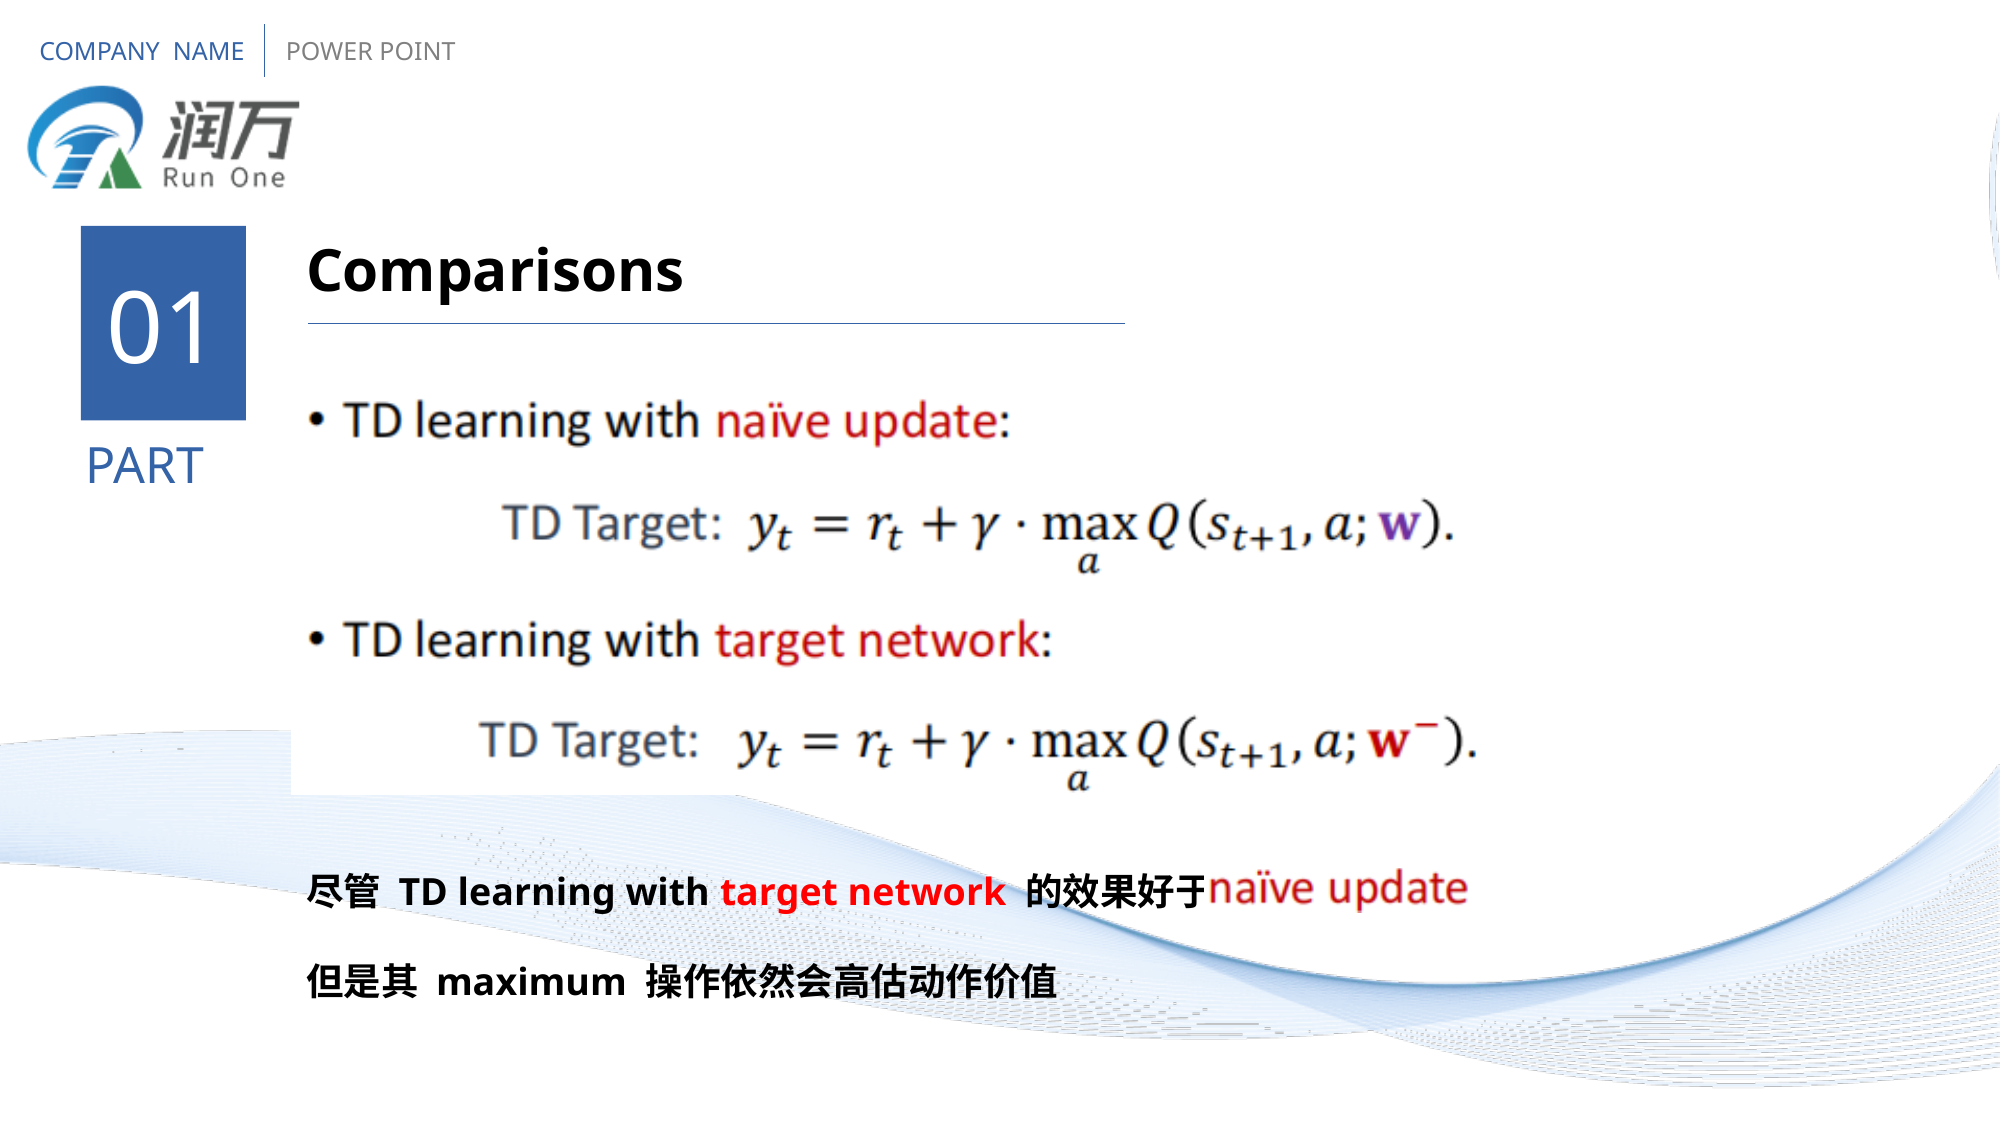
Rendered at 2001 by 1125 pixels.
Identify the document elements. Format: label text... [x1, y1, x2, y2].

text_box Comparisons [291, 226, 1702, 311]
picture [0, 0, 2000, 1125]
text_box 尽管 TD learning with target network 的效果好于 , 但是其 maximum 操作依然会高估动作价值 [291, 860, 1625, 1010]
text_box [70, 240, 256, 503]
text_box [19, 24, 474, 77]
